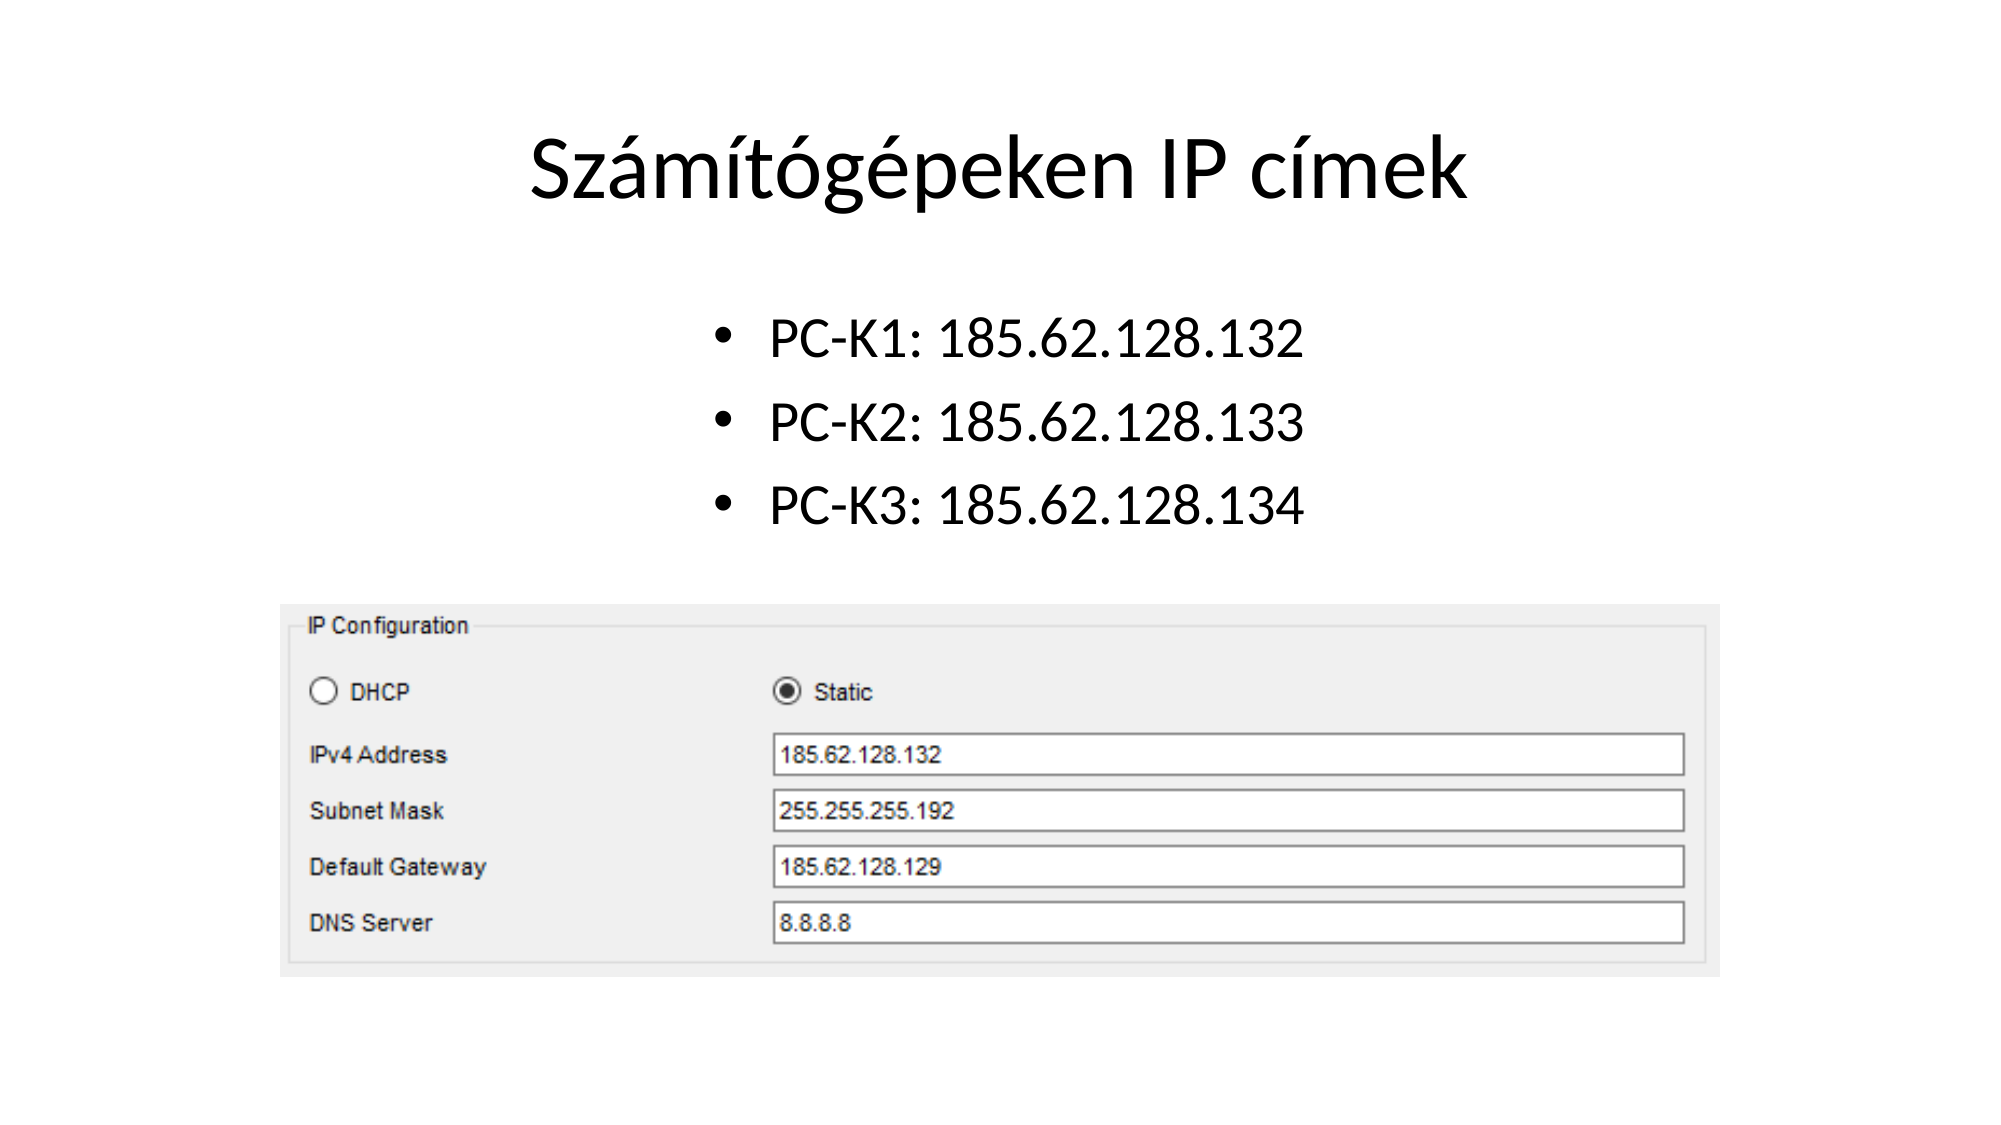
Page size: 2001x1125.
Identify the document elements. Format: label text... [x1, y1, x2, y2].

title Számítógépeken IP címek [137, 59, 1863, 278]
picture [280, 604, 1720, 978]
list PC-K1: 185.62.128.132 PC-K2: 185.62.128.133 PC-K3: 185.62.128.134 [137, 299, 1863, 1014]
